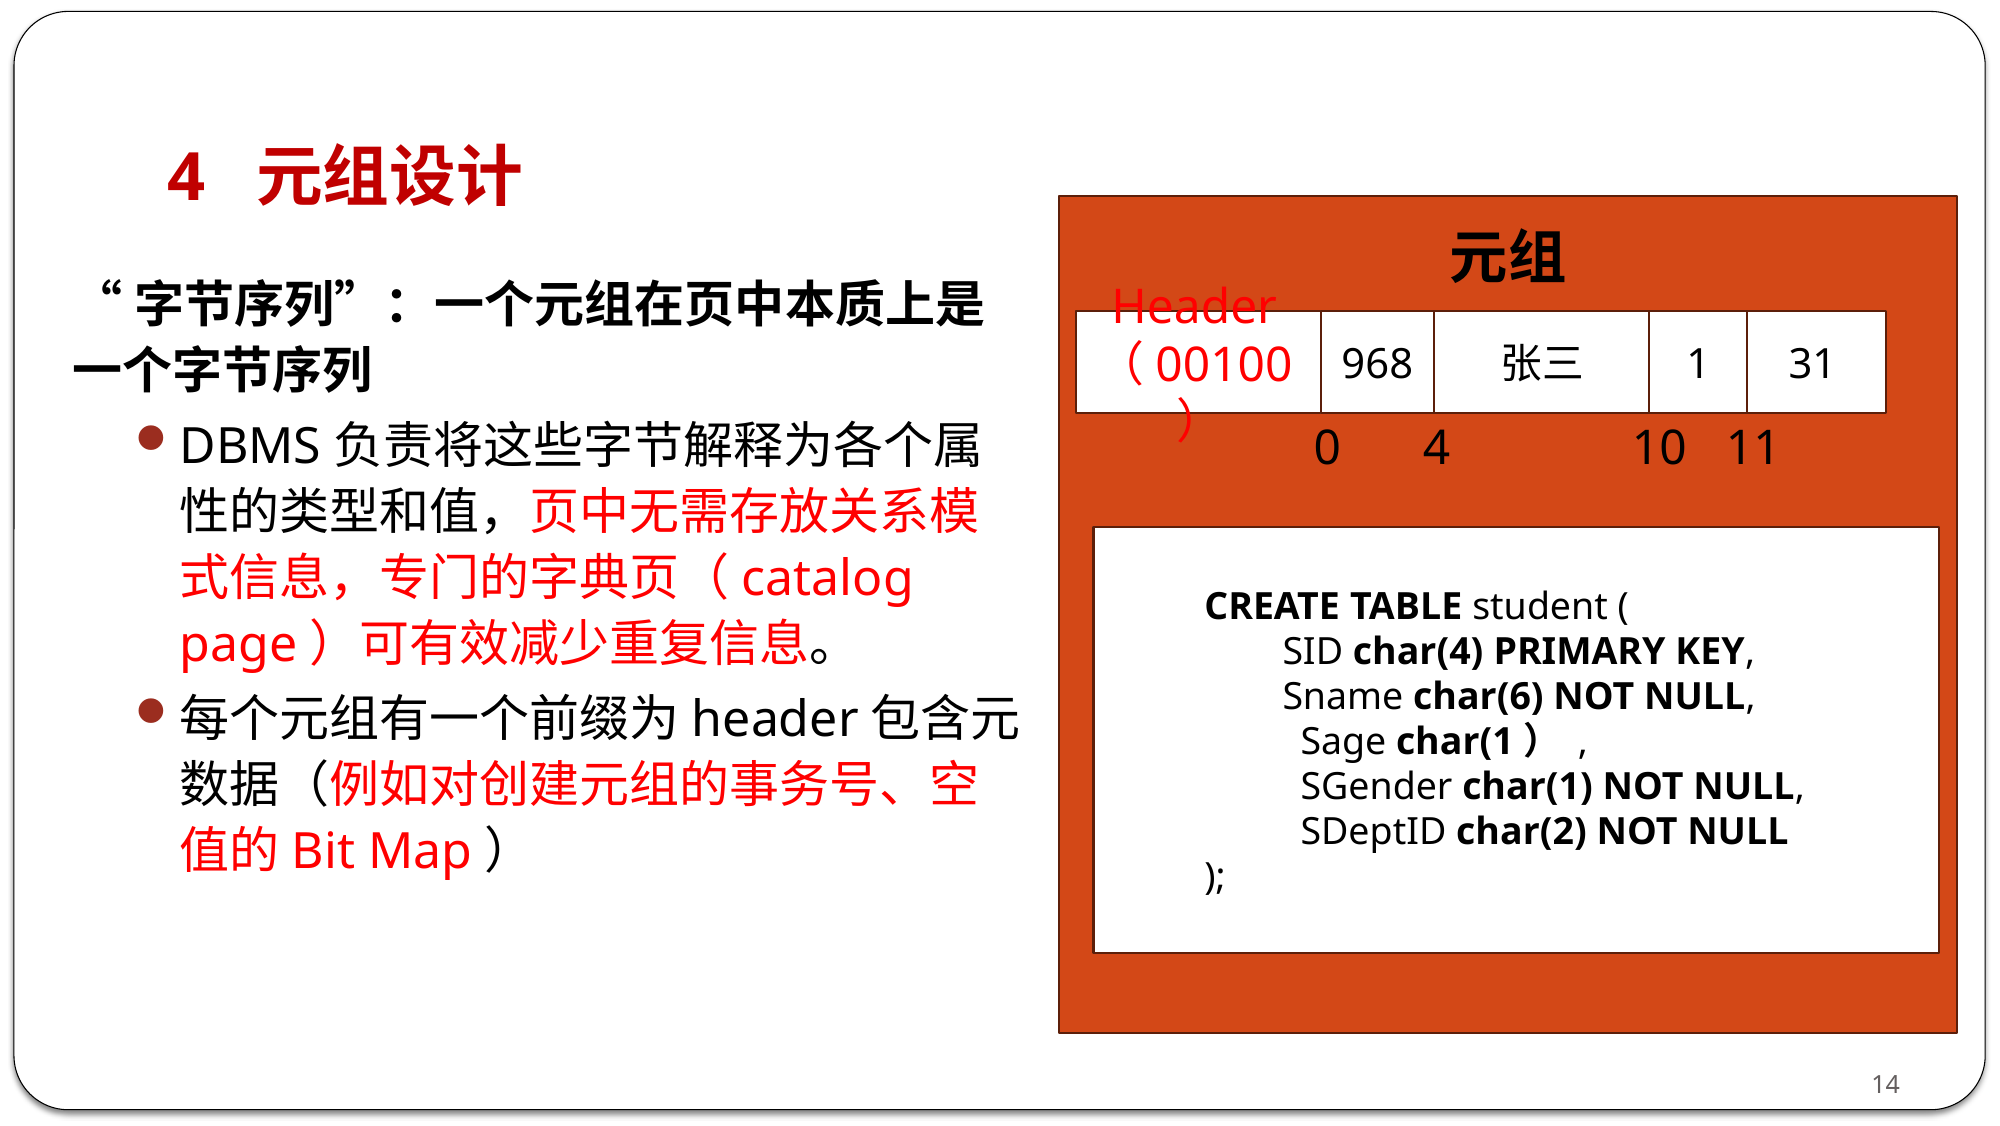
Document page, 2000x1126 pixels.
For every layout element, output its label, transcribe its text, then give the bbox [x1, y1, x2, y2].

title 4 元组设计 [149, 92, 1850, 232]
list “字节序列”：一个元组在页中本质上是一个字节序列 DBMS负责将这些字节解释为各个属性的类型和值，页中无需存放关系模式信息，专门的字典页（catalog page）可有效减少重复信息。 每个元组有一个前缀为header包含元数据（例如对创建元组的事务号、空值的Bit Map） [54, 257, 1047, 1010]
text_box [1058, 196, 1957, 1033]
slide_number 14 [1733, 1042, 1900, 1103]
